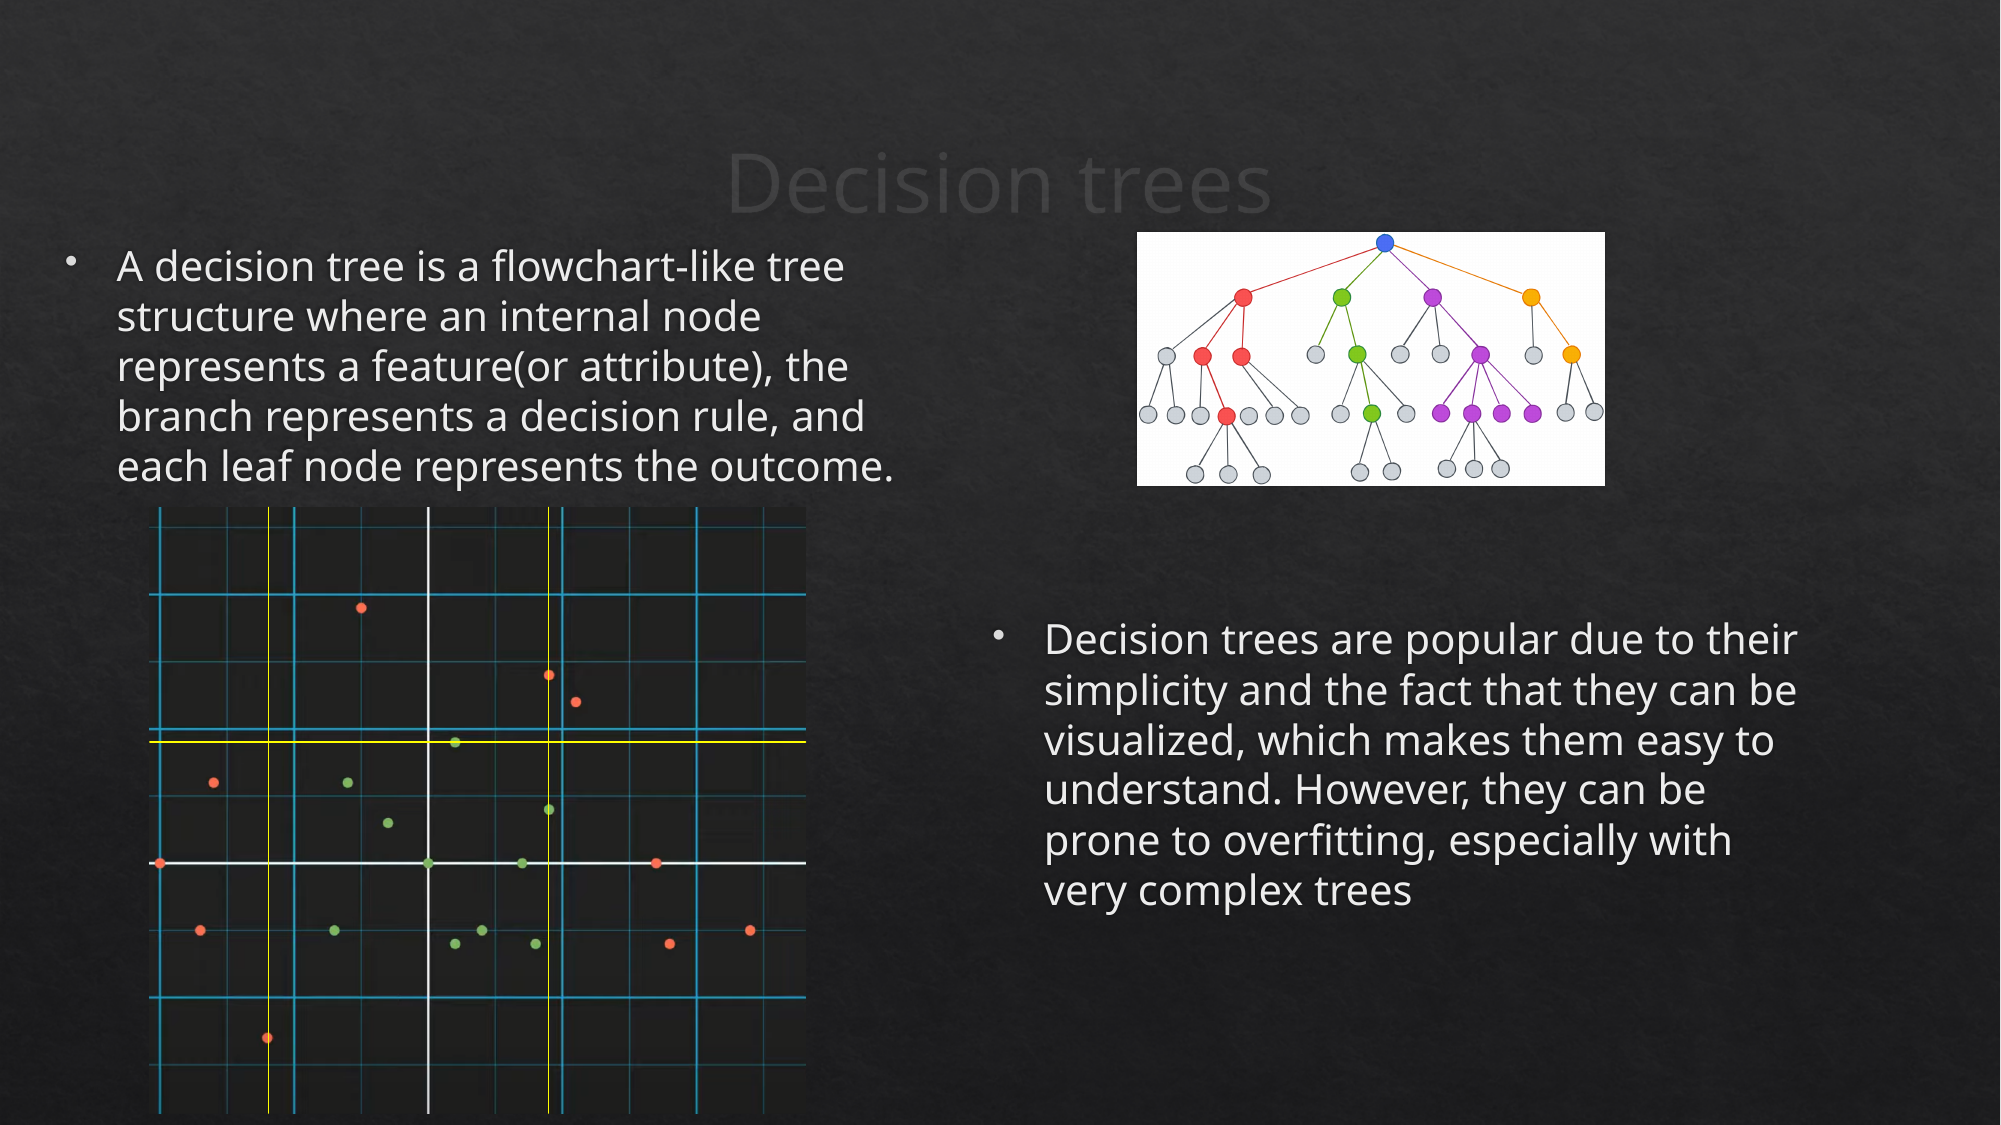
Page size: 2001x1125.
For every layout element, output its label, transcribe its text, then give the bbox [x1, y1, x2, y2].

list A decision tree is a flowchart-like tree structure where an internal node represents a feature(or attribute), the branch represents a decision rule, and each leaf node represents the outcome. [45, 232, 957, 552]
picture [549, 507, 806, 741]
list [1137, 232, 1606, 487]
text_box Decision trees are popular due to their simplicity and the fact that they can be visualized, which makes them easy to understand. However, they can be prone to overfitting, especially with very complex trees [972, 534, 1833, 927]
picture [149, 507, 268, 741]
picture [269, 743, 548, 1114]
title Decision trees [149, 99, 1849, 260]
picture [549, 743, 806, 1114]
picture [269, 507, 548, 741]
picture [149, 743, 268, 1114]
